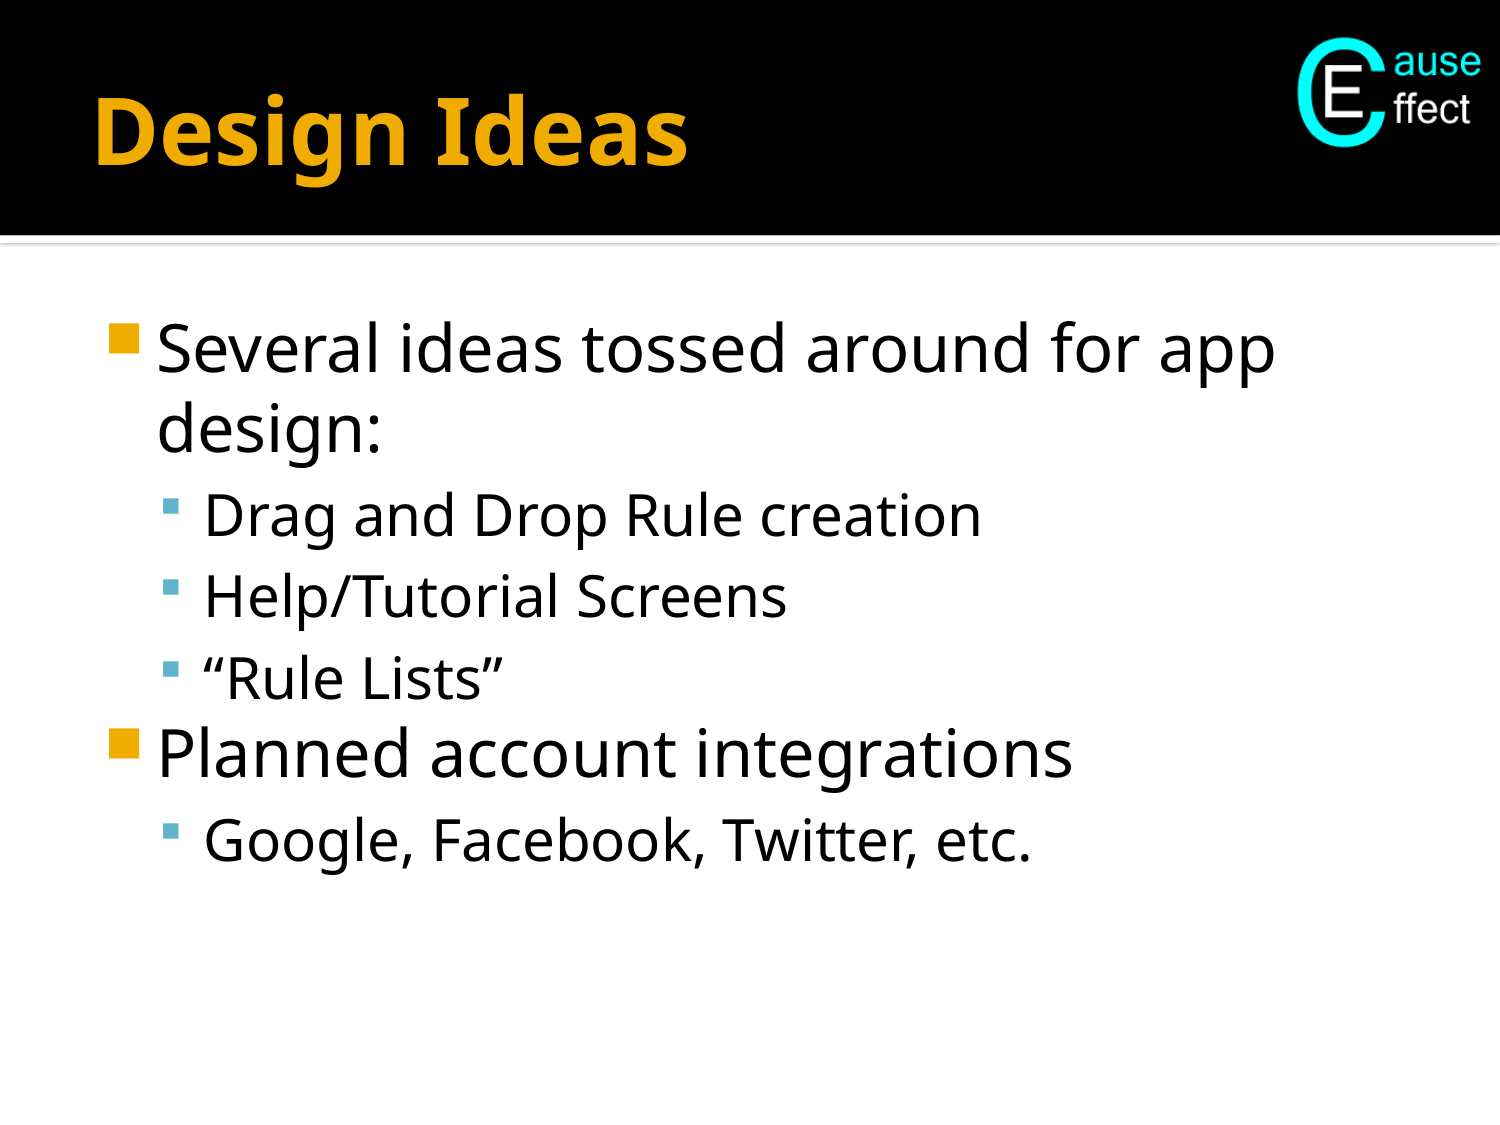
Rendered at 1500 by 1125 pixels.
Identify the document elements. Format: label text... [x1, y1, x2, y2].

title Design Ideas [75, 25, 1425, 231]
picture [1287, 24, 1500, 163]
list Several ideas tossed around for app design: Drag and Drop Rule creation Help/Tutorial Screens “Rule Lists” Planned account integrations Google, Facebook, Twitter, etc. [75, 291, 1425, 1050]
